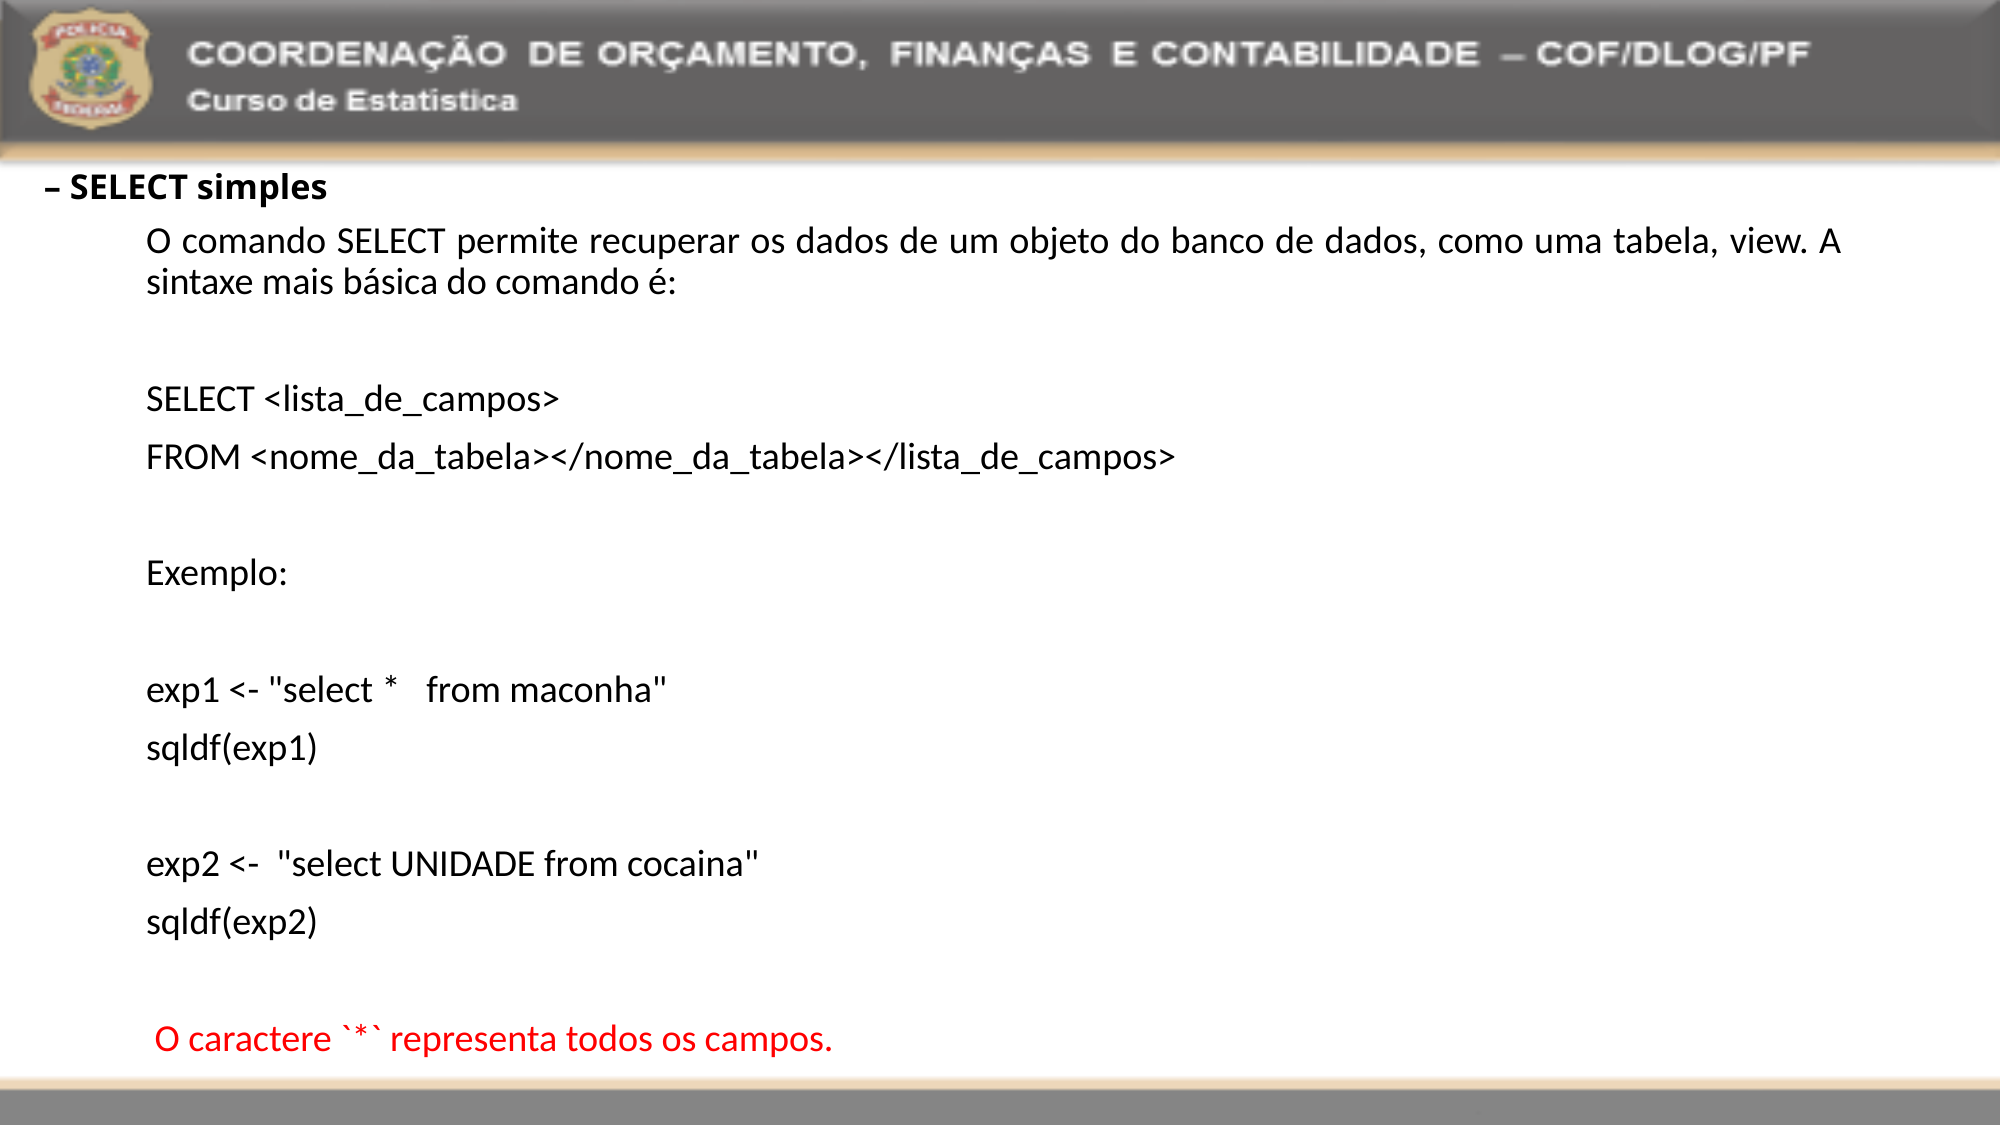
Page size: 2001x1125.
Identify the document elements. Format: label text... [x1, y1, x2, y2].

text_box – SELECT simples [28, 157, 1894, 214]
list O comando SELECT permite recuperar os dados de um objeto do banco de dados, como uma tabela, view. A sintaxe mais básica do comando é: SELECT <lista_de_campos> FROM <nome_da_tabela></nome_da_tabela></lista_de_campos> Exemplo: exp1 <- "select * from maconha" sqldf(exp1) exp2 <- "select UNIDADE from cocaina" sqldf(exp2) O caractere `*` representa todos os campos. [131, 213, 1856, 1078]
